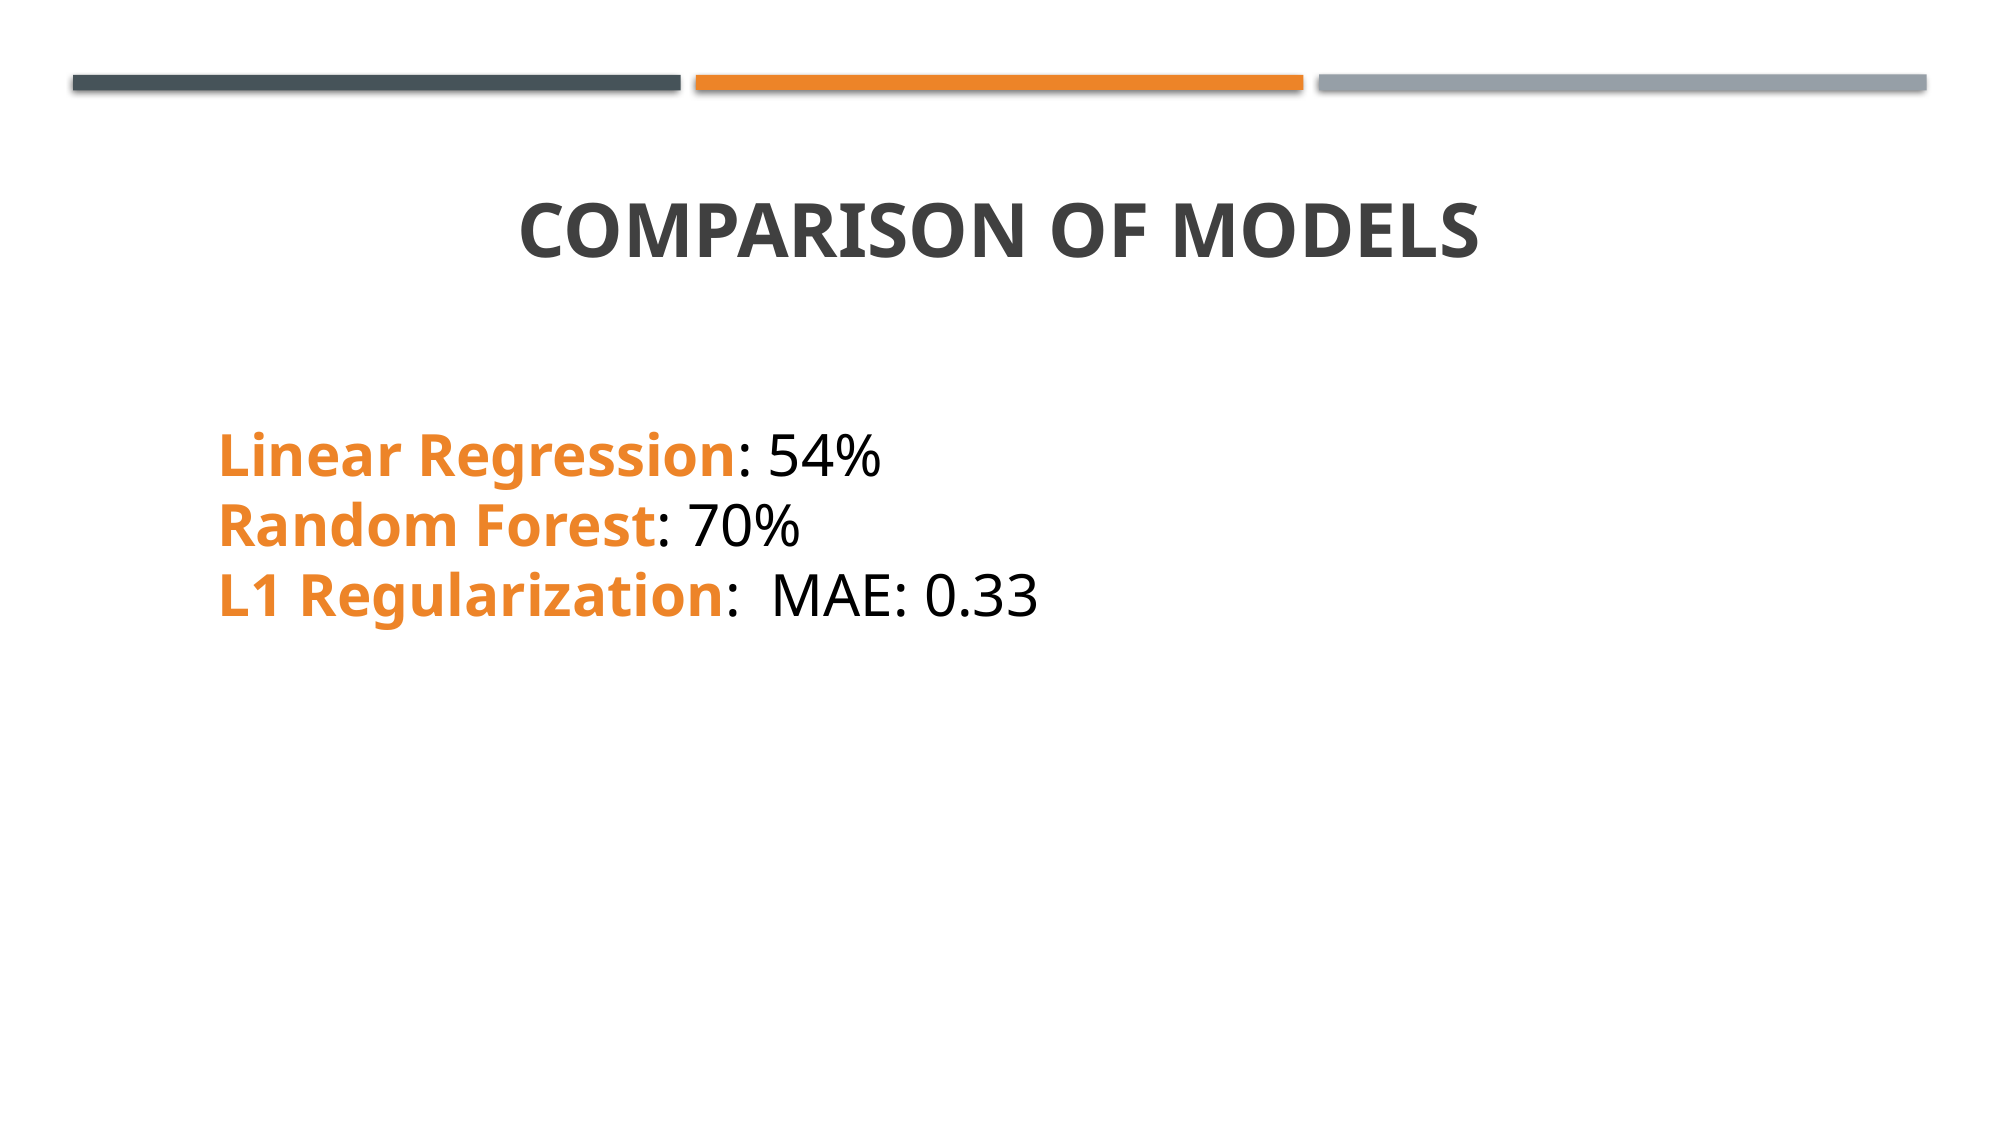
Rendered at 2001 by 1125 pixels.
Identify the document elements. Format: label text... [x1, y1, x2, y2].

title Comparison of models [94, 119, 1904, 282]
text_box Linear Regression: 54% Random Forest: 70% L1 Regularization: MAE: 0.33 [202, 411, 1536, 636]
